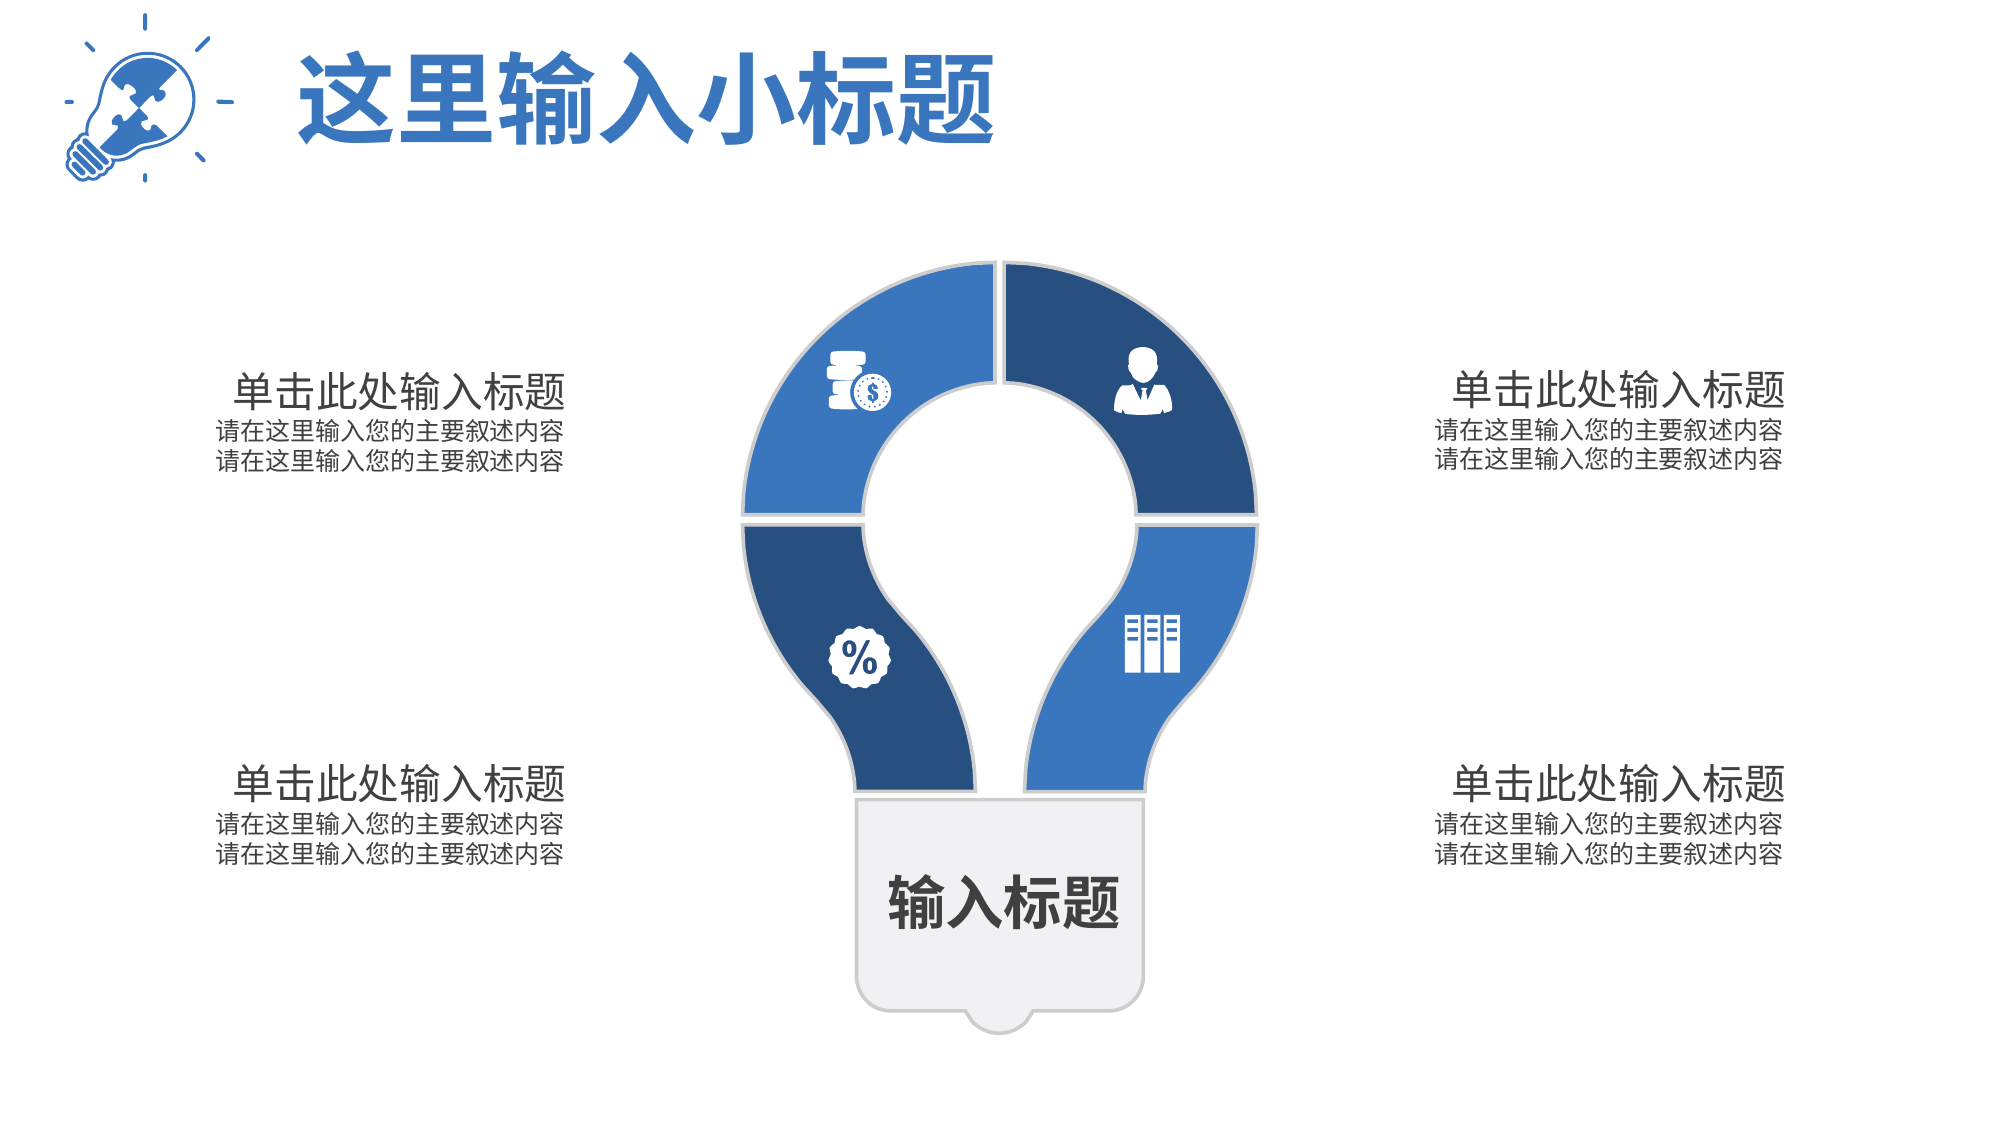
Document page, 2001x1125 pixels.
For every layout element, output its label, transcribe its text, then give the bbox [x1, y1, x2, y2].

text_box 这里输入小标题 [281, 29, 1012, 164]
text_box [742, 524, 976, 792]
text_box 单击此处输入标题 请在这里输入您的主要叙述内容 请在这里输入您的主要叙述内容 [200, 358, 582, 563]
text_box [856, 799, 1144, 1034]
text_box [1024, 524, 1258, 792]
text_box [64, 13, 234, 183]
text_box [742, 262, 995, 515]
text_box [1004, 262, 1257, 515]
text_box 单击此处输入标题 请在这里输入您的主要叙述内容 请在这里输入您的主要叙述内容 [1419, 750, 1801, 956]
text_box 单击此处输入标题 请在这里输入您的主要叙述内容 请在这里输入您的主要叙述内容 [1419, 356, 1801, 562]
text_box 单击此处输入标题 请在这里输入您的主要叙述内容 请在这里输入您的主要叙述内容 [200, 750, 582, 956]
